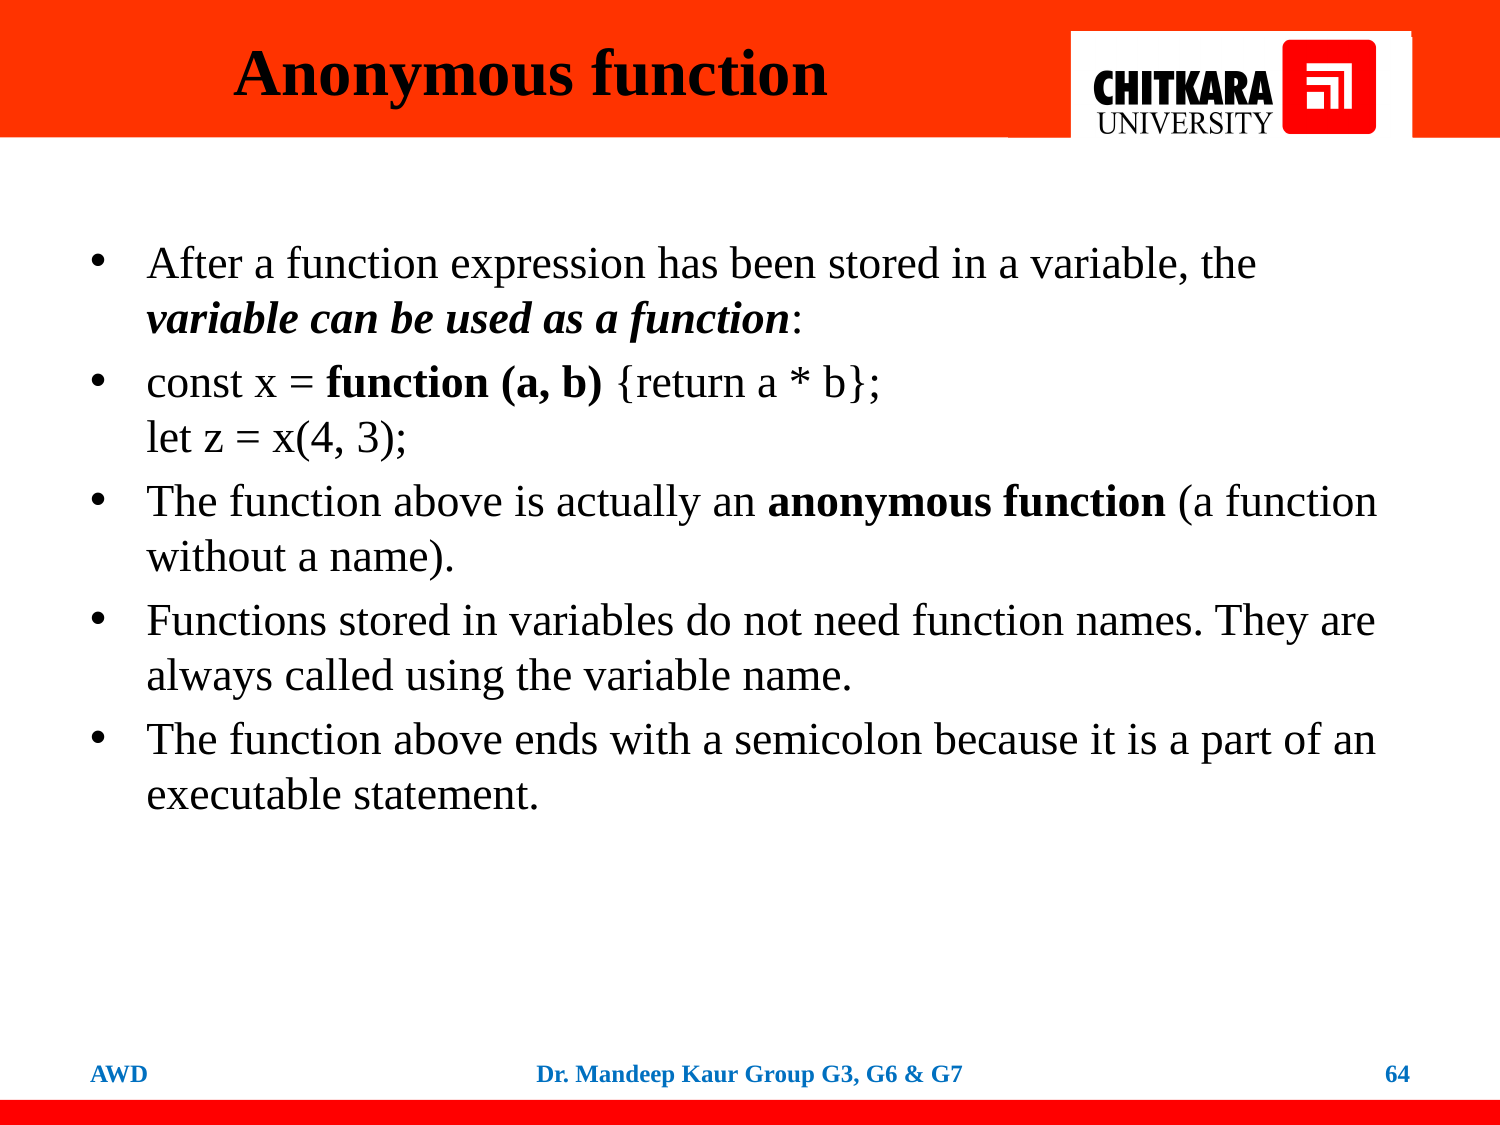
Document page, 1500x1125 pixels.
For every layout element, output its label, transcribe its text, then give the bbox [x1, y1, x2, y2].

list After a function expression has been stored in a variable, the variable can be used as a function: const x = function (a, b) {return a * b}; let z = x(4, 3); The function above is actually an anonymous function (a function without a name). Functions stored in variables do not need function names. They are always called using the variable name. The function above ends with a semicolon because it is a part of an executable statement. [74, 224, 1426, 968]
slide_number AWD [75, 1042, 425, 1103]
title Anonymous function [0, 0, 1063, 138]
slide_number 64 [1074, 1042, 1425, 1103]
picture [1074, 37, 1391, 138]
footer Dr. Mandeep Kaur Group G3, G6 & G7 [512, 1042, 988, 1103]
